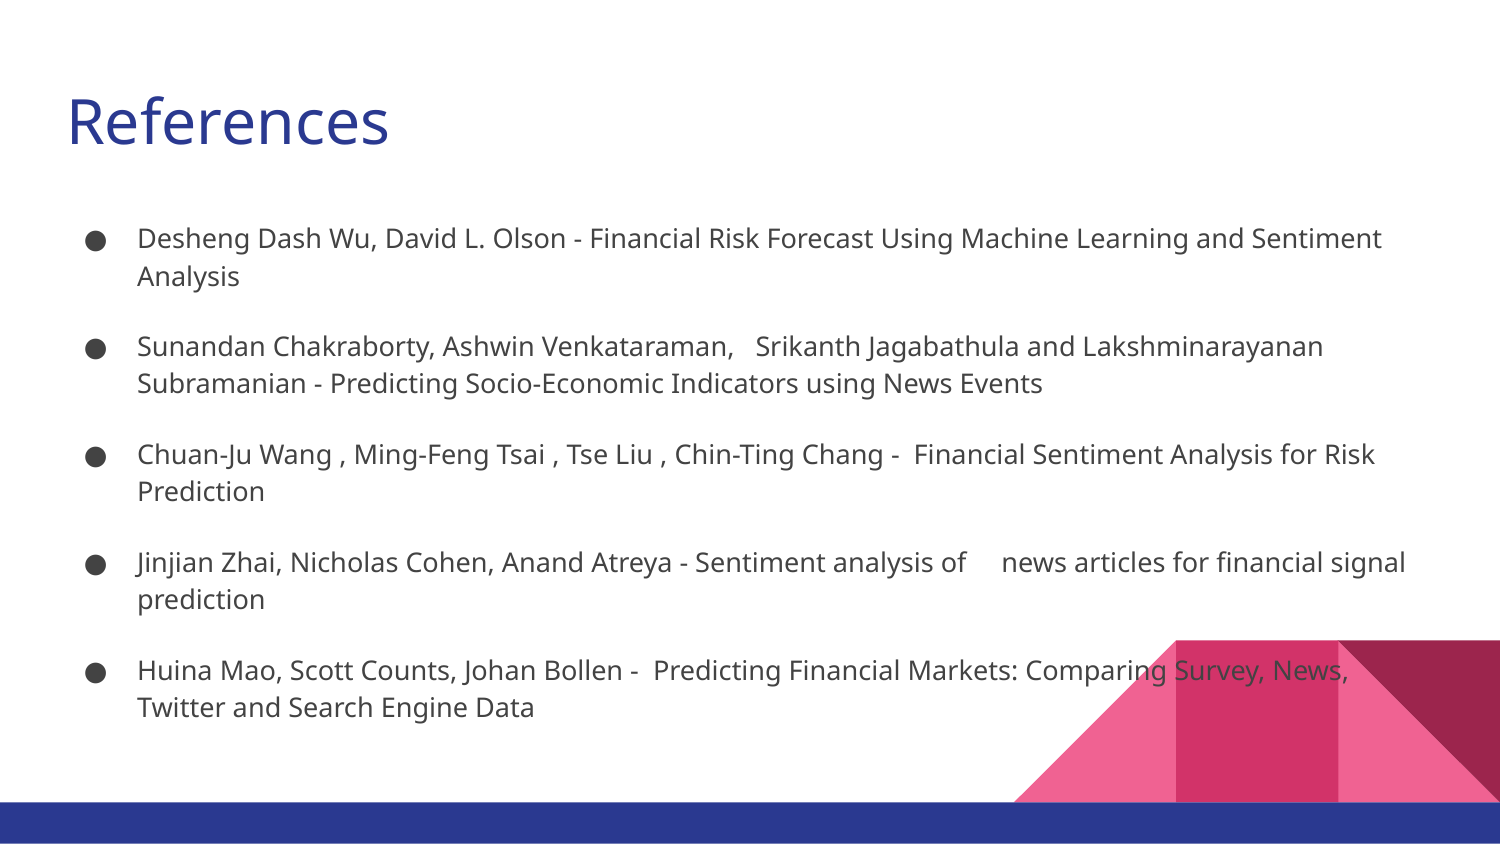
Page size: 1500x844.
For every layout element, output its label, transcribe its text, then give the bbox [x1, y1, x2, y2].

list Desheng Dash Wu, David L. Olson - Financial Risk Forecast Using Machine Learning and Sentiment Analysis Sunandan Chakraborty, Ashwin Venkataraman, Srikanth Jagabathula and Lakshminarayanan Subramanian - Predicting Socio-Economic Indicators using News Events Chuan-Ju Wang , Ming-Feng Tsai , Tse Liu , Chin-Ting Chang - Financial Sentiment Analysis for Risk Prediction Jinjian Zhai, Nicholas Cohen, Anand Atreya - Sentiment analysis of news articles for financial signal prediction Huina Mao, Scott Counts, Johan Bollen - Predicting Financial Markets: Comparing Survey, News, Twitter and Search Engine Data [51, 201, 1449, 750]
title References [51, 67, 1449, 167]
